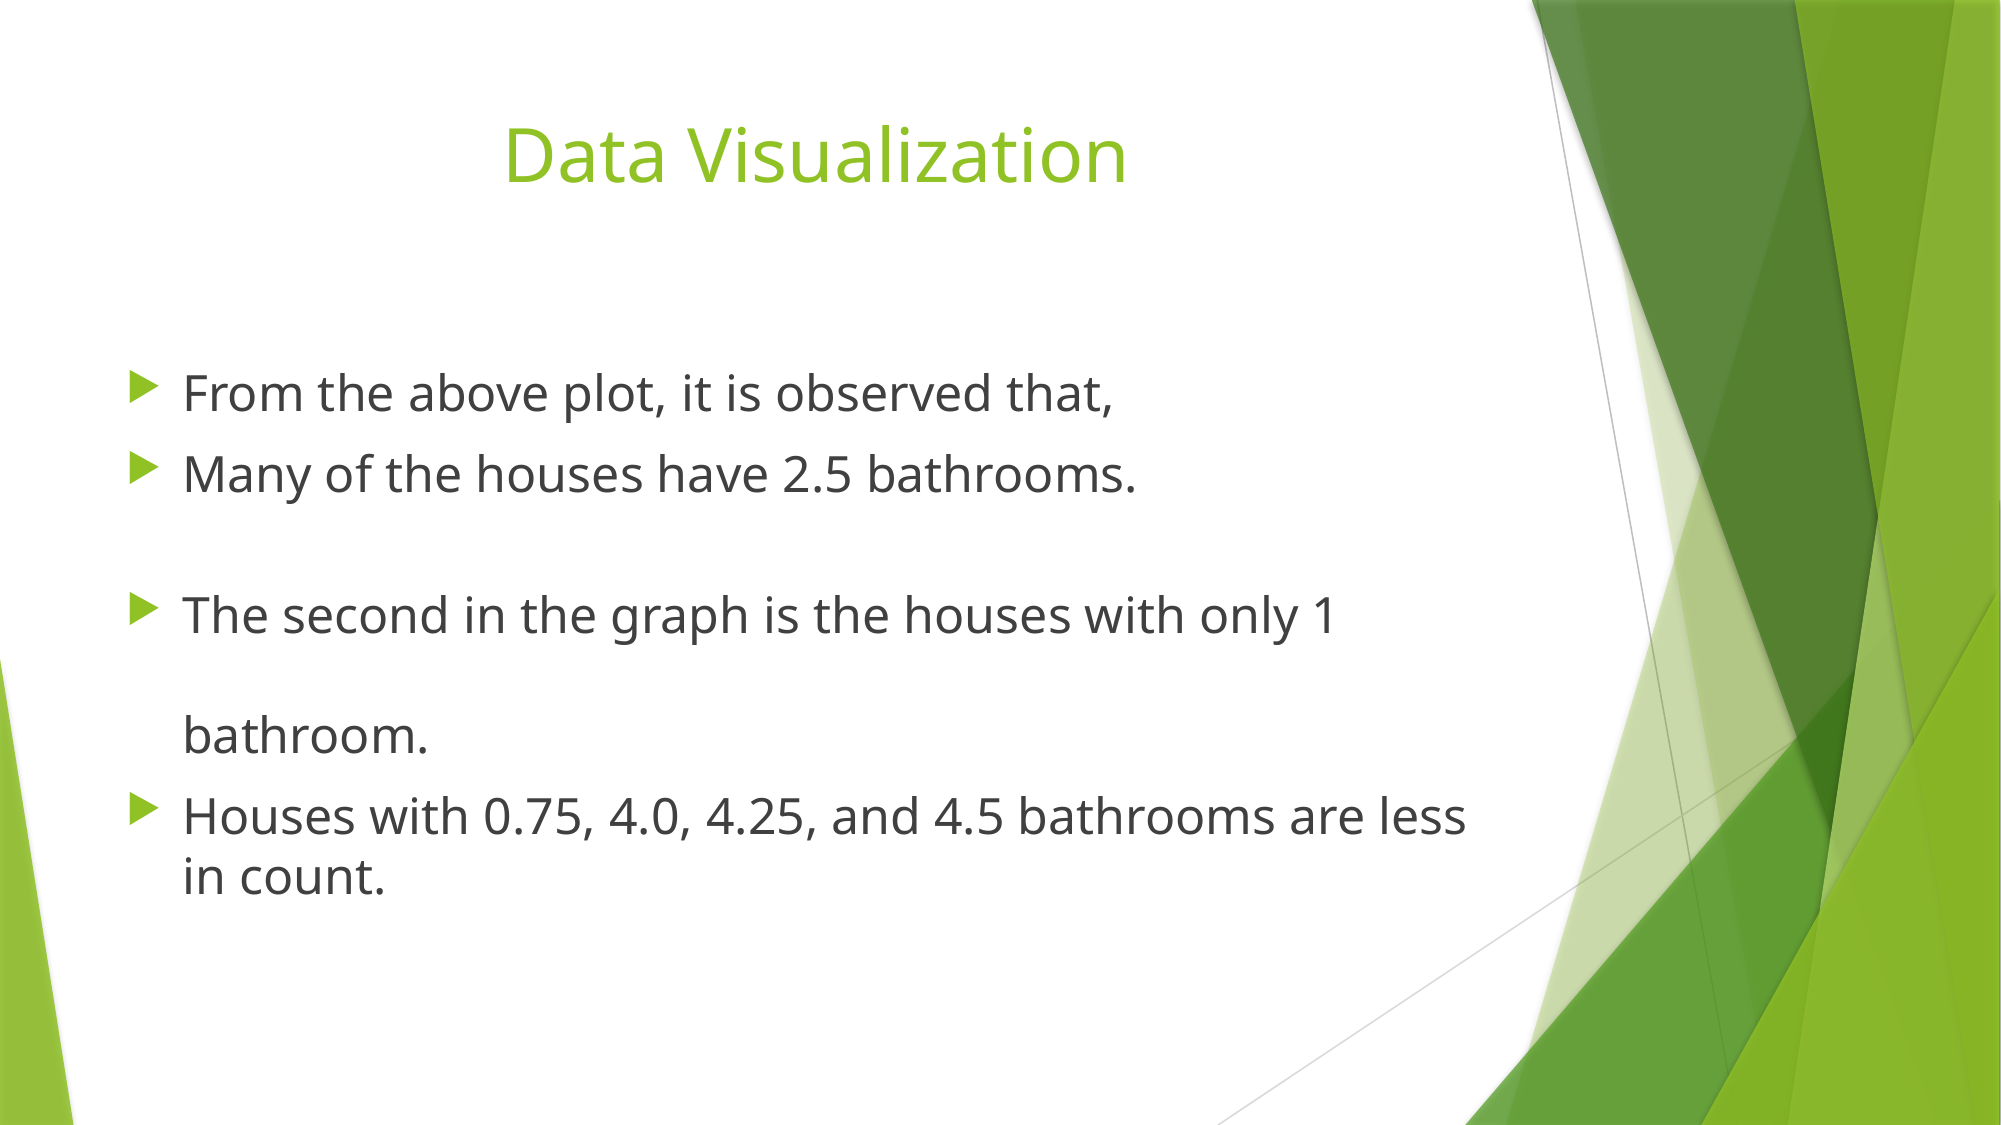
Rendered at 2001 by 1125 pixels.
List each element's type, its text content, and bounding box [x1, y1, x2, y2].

list From the above plot, it is observed that, Many of the houses have 2.5 bathrooms. The second in the graph is the houses with only 1 bathroom. Houses with 0.75, 4.0, 4.25, and 4.5 bathrooms are less in count. [111, 354, 1522, 992]
title Data Visualization [111, 99, 1522, 317]
